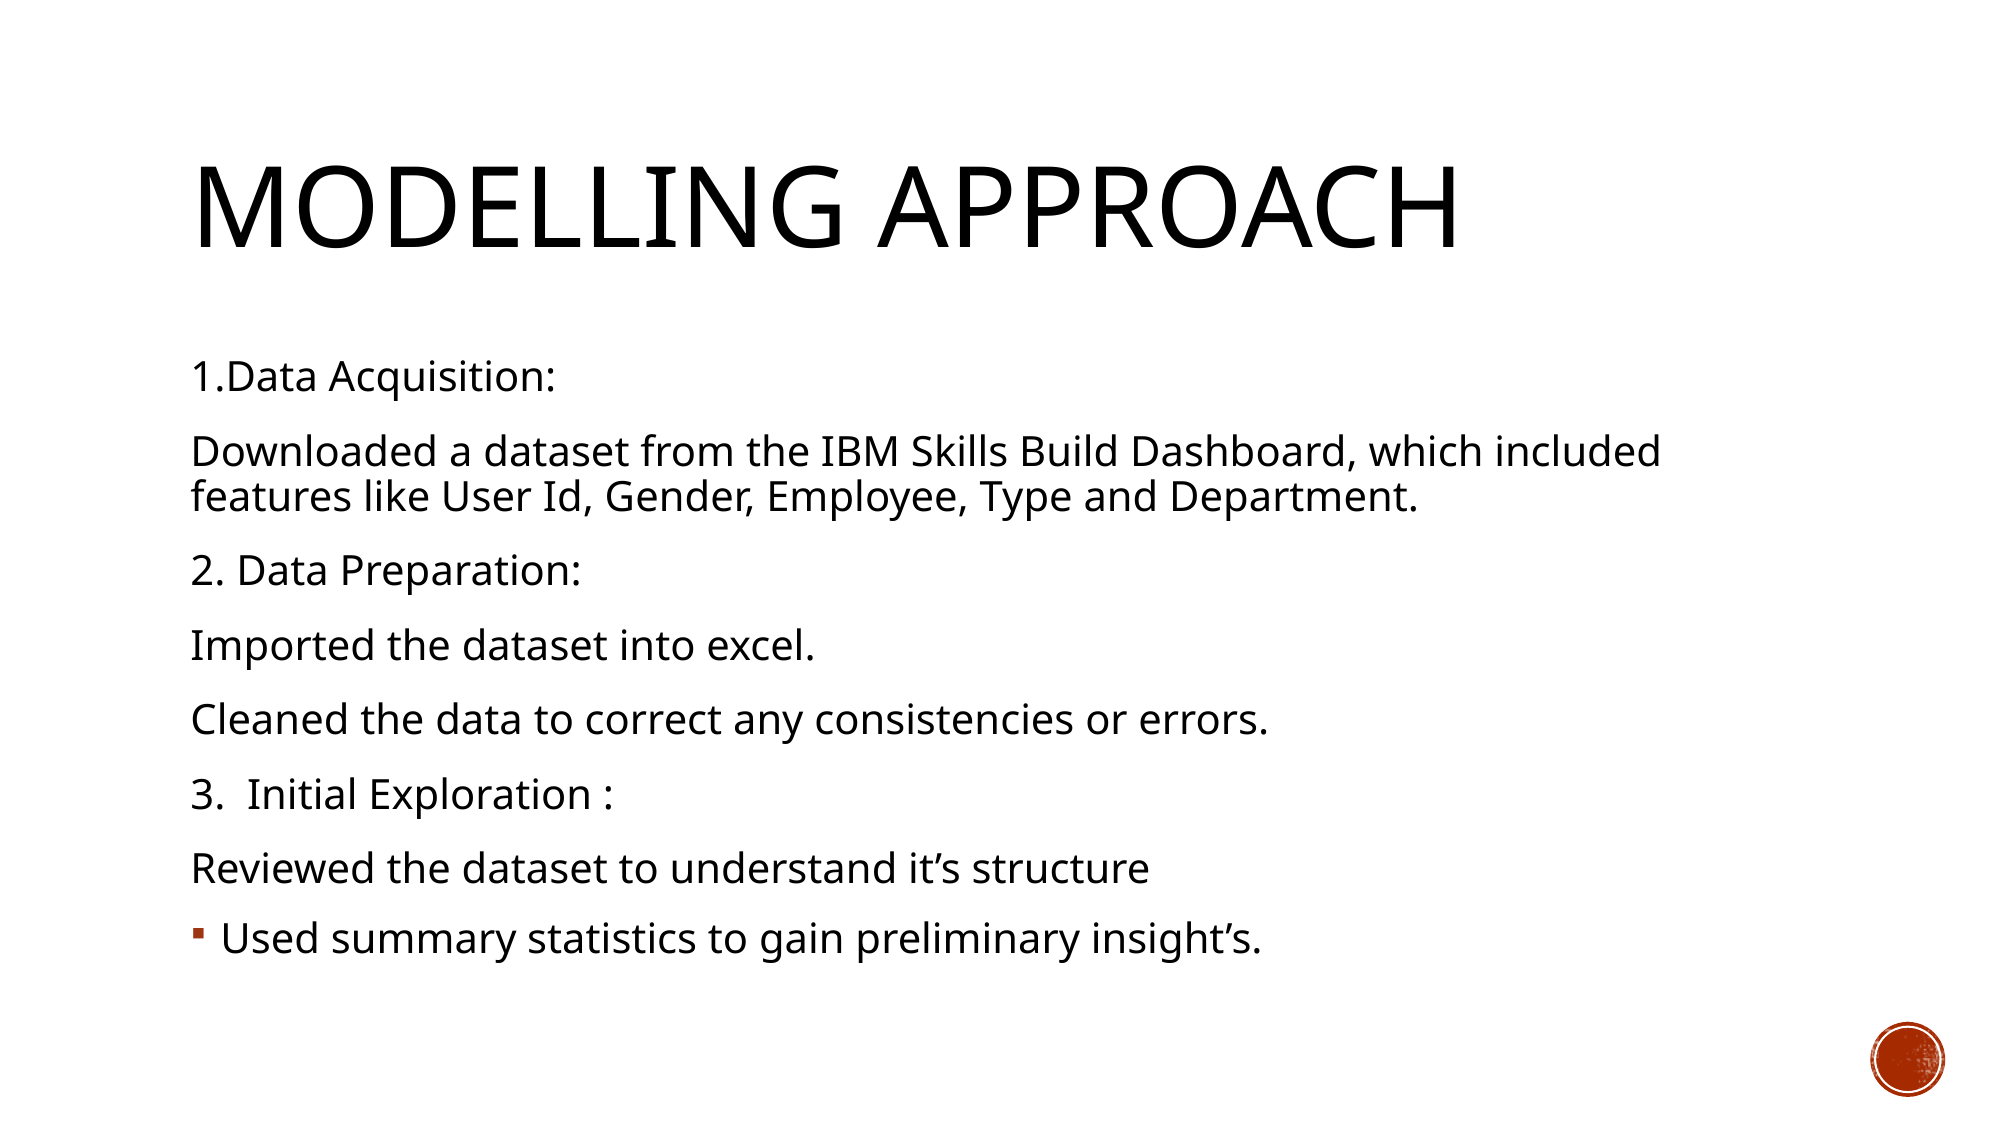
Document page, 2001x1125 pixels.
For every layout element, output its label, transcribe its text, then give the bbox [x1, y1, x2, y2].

title Modelling approach [175, 79, 1826, 344]
list 1.Data Acquisition: Downloaded a dataset from the IBM Skills Build Dashboard, which included features like User Id, Gender, Employee, Type and Department. 2. Data Preparation: Imported the dataset into excel. Cleaned the data to correct any consistencies or errors. 3. Initial Exploration : Reviewed the dataset to understand it’s structure Used summary statistics to gain preliminary insight’s. [175, 348, 1826, 1013]
